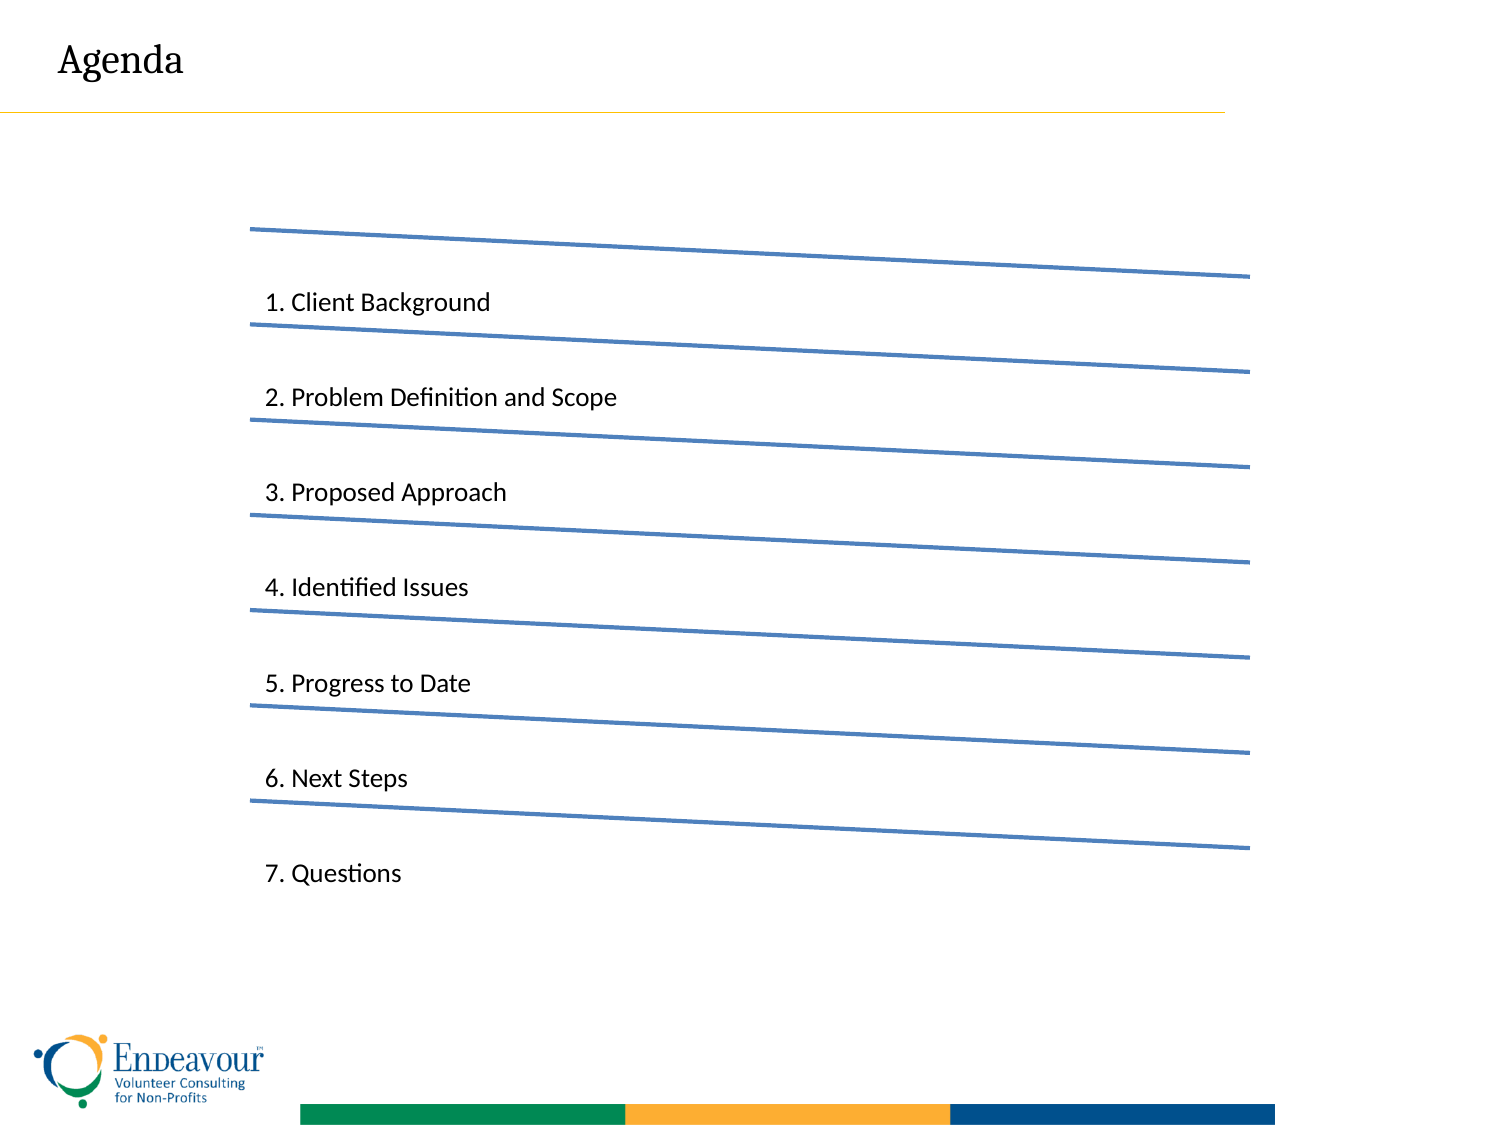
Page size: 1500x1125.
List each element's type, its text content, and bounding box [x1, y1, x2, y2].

text_box Agenda [42, 24, 200, 90]
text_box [249, 228, 1251, 897]
picture [24, 1015, 1275, 1125]
